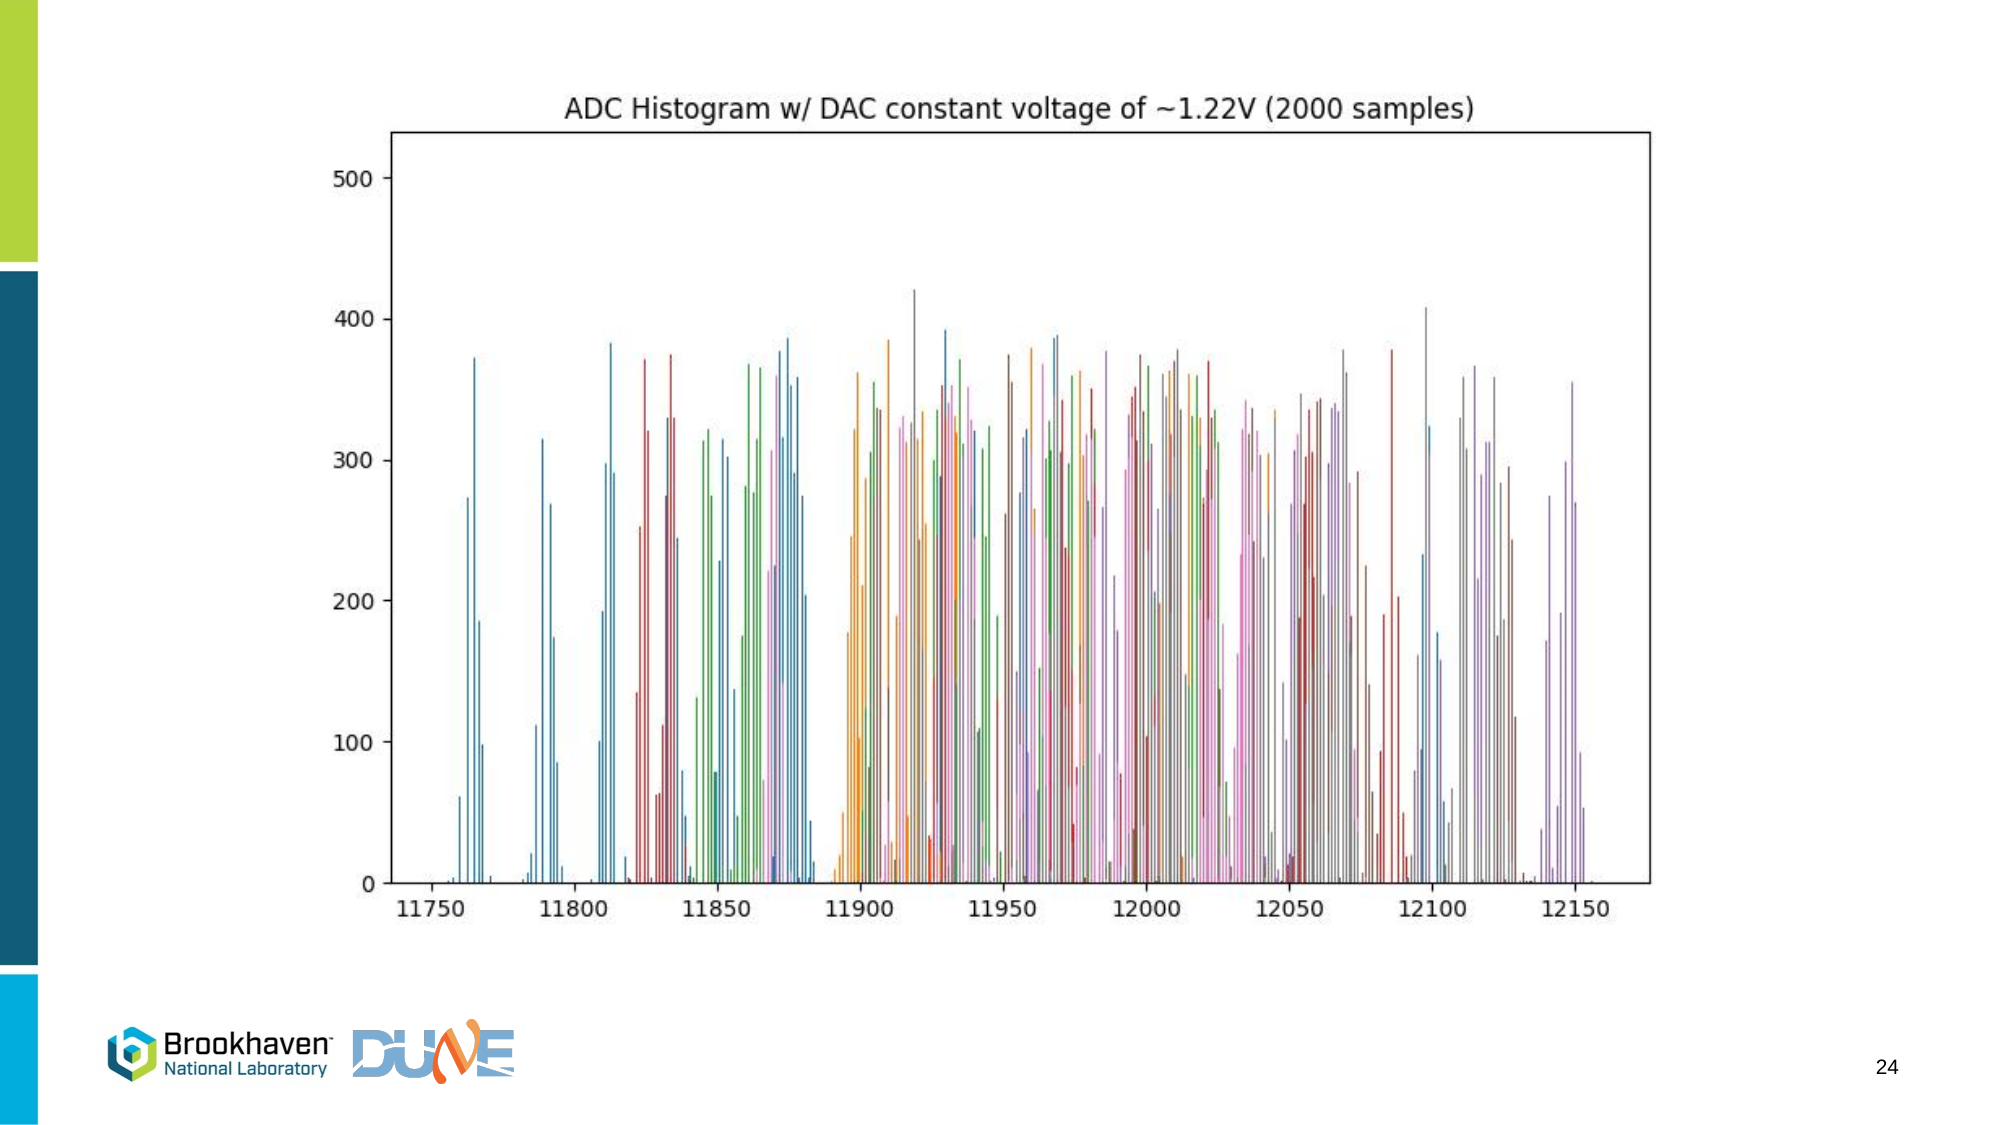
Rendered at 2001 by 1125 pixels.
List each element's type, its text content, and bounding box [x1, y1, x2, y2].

slide_number 24 [1835, 1036, 1907, 1097]
picture [0, 0, 2001, 1125]
